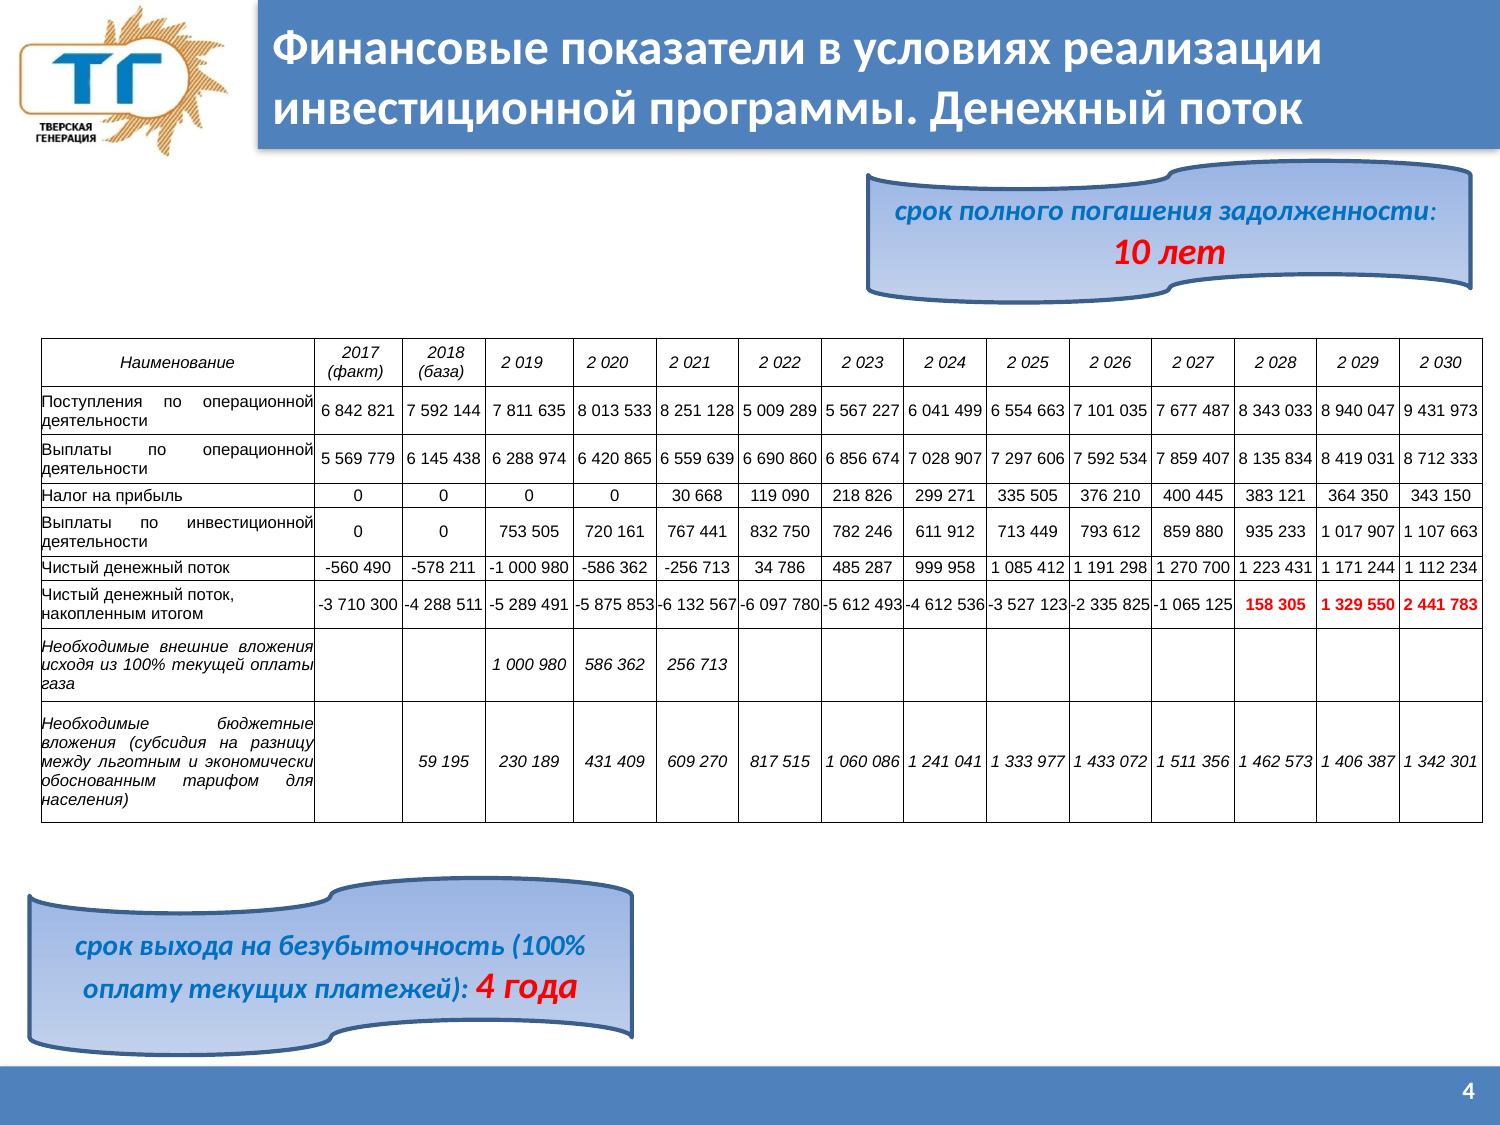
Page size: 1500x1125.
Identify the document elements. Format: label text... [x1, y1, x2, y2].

table_cell 713 449 [987, 508, 1069, 556]
table_cell [1317, 629, 1399, 701]
table_cell 0 [486, 484, 573, 507]
table_cell [822, 629, 903, 701]
table_cell 299 271 [904, 484, 986, 507]
text_box [1490, 1066, 1500, 1125]
table_cell 0 [315, 484, 402, 507]
table_header 2 019 [486, 339, 573, 386]
text_box 4 [1406, 1054, 1490, 1125]
table_cell 1 107 663 [1400, 508, 1482, 556]
table_cell 7 592 534 [1070, 435, 1151, 483]
text_box [0, 1066, 1406, 1125]
table_cell Поступления по операционной деятельности [42, 387, 314, 434]
table_cell 383 121 [1235, 484, 1316, 507]
table_cell 5 567 227 [822, 387, 903, 434]
table_cell 5 009 289 [739, 387, 821, 434]
table_header 2 020 [574, 339, 656, 386]
table_cell 586 362 [574, 629, 656, 701]
table_cell -560 490 [315, 557, 402, 580]
table_cell Выплаты по операционной деятельности [42, 435, 314, 483]
text_box срок полного погашения задолженности: 10 лет [866, 158, 1473, 305]
table_cell -3 710 300 [315, 581, 402, 628]
table_cell 793 612 [1070, 508, 1151, 556]
table_cell 1 270 700 [1152, 557, 1234, 580]
table_cell 5 569 779 [315, 435, 402, 483]
table_header 2 023 [822, 339, 903, 386]
table_header 2 024 [904, 339, 986, 386]
table_cell [315, 702, 402, 822]
table_cell 6 554 663 [987, 387, 1069, 434]
table_cell [904, 629, 986, 701]
table_cell 1 406 387 [1317, 702, 1399, 822]
table_cell 935 233 [1235, 508, 1316, 556]
table_cell 6 041 499 [904, 387, 986, 434]
table_cell 8 135 834 [1235, 435, 1316, 483]
table_cell -586 362 [574, 557, 656, 580]
table_cell 1 342 301 [1400, 702, 1482, 822]
table_cell 400 445 [1152, 484, 1234, 507]
table_header 2018 (база) [403, 339, 485, 386]
table_cell -4 288 511 [403, 581, 485, 628]
table_cell 119 090 [739, 484, 821, 507]
table_cell 364 350 [1317, 484, 1399, 507]
table_cell 256 713 [657, 629, 738, 701]
table_cell 1 329 550 [1317, 581, 1399, 628]
table_header 2 030 [1400, 339, 1482, 386]
table_cell -1 000 980 [486, 557, 573, 580]
picture [9, 0, 235, 165]
table_header Наименование [42, 339, 314, 386]
table_cell Чистый денежный поток, накопленным итогом [42, 581, 314, 628]
table_cell -3 527 123 [987, 581, 1069, 628]
table_cell 1 241 041 [904, 702, 986, 822]
table_cell 0 [403, 508, 485, 556]
table_cell 6 690 860 [739, 435, 821, 483]
table_cell [1070, 629, 1151, 701]
table_cell 782 246 [822, 508, 903, 556]
table_cell 335 505 [987, 484, 1069, 507]
table_cell 431 409 [574, 702, 656, 822]
table_cell [987, 629, 1069, 701]
table_cell 1 511 356 [1152, 702, 1234, 822]
table_cell 7 592 144 [403, 387, 485, 434]
table_cell 609 270 [657, 702, 738, 822]
table_cell Чистый денежный поток [42, 557, 314, 580]
table_cell [315, 629, 402, 701]
table_cell 6 856 674 [822, 435, 903, 483]
table_cell 611 912 [904, 508, 986, 556]
table_cell 6 420 865 [574, 435, 656, 483]
table_cell [1400, 629, 1482, 701]
table_cell -6 097 780 [739, 581, 821, 628]
table_cell 7 677 487 [1152, 387, 1234, 434]
table_cell 59 195 [403, 702, 485, 822]
table_cell 230 189 [486, 702, 573, 822]
table_cell 0 [315, 508, 402, 556]
table_cell -256 713 [657, 557, 738, 580]
table_cell -4 612 536 [904, 581, 986, 628]
table_cell 1 462 573 [1235, 702, 1316, 822]
table_cell 817 515 [739, 702, 821, 822]
table_cell -2 335 825 [1070, 581, 1151, 628]
table_cell -5 875 853 [574, 581, 656, 628]
table_cell 1 191 298 [1070, 557, 1151, 580]
table_cell Налог на прибыль [42, 484, 314, 507]
table_cell 1 085 412 [987, 557, 1069, 580]
table_cell 6 559 639 [657, 435, 738, 483]
table_cell 9 431 973 [1400, 387, 1482, 434]
table_cell [1152, 629, 1234, 701]
table_cell 343 150 [1400, 484, 1482, 507]
table_cell [403, 629, 485, 701]
table_cell -1 065 125 [1152, 581, 1234, 628]
table_cell 999 958 [904, 557, 986, 580]
table_cell 1 433 072 [1070, 702, 1151, 822]
table_cell 1 112 234 [1400, 557, 1482, 580]
table_header 2 021 [657, 339, 738, 386]
table_cell Необходимые бюджетные вложения (субсидия на разницу между льготным и экономически обоснованным тарифом для населения) [42, 702, 314, 822]
table_cell 7 859 407 [1152, 435, 1234, 483]
table_cell 1 000 980 [486, 629, 573, 701]
table_cell 859 880 [1152, 508, 1234, 556]
table_cell 6 145 438 [403, 435, 485, 483]
table_cell -6 132 567 [657, 581, 738, 628]
table_cell 1 060 086 [822, 702, 903, 822]
table_cell 767 441 [657, 508, 738, 556]
table_cell 0 [574, 484, 656, 507]
table_cell Выплаты по инвестиционной деятельности [42, 508, 314, 556]
table_cell 8 940 047 [1317, 387, 1399, 434]
table_cell 7 297 606 [987, 435, 1069, 483]
table_cell [1235, 629, 1316, 701]
table_cell 8 251 128 [657, 387, 738, 434]
table_cell [739, 629, 821, 701]
table_header 2 026 [1070, 339, 1151, 386]
table_cell 7 811 635 [486, 387, 573, 434]
table_cell 158 305 [1235, 581, 1316, 628]
table_cell 485 287 [822, 557, 903, 580]
table_header 2 028 [1235, 339, 1316, 386]
table_cell -578 211 [403, 557, 485, 580]
table_header 2 027 [1152, 339, 1234, 386]
table_cell 6 288 974 [486, 435, 573, 483]
table_cell 1 017 907 [1317, 508, 1399, 556]
table_cell Необходимые внешние вложения исходя из 100% текущей оплаты газа [42, 629, 314, 701]
table_cell -5 289 491 [486, 581, 573, 628]
table_cell 8 419 031 [1317, 435, 1399, 483]
table_cell 34 786 [739, 557, 821, 580]
text_box срок выхода на безубыточность (100% оплату текущих платежей): 4 года [27, 875, 634, 1058]
table_cell 8 343 033 [1235, 387, 1316, 434]
table_cell 8 712 333 [1400, 435, 1482, 483]
table_header 2 022 [739, 339, 821, 386]
table_header 2 025 [987, 339, 1069, 386]
table_cell 753 505 [486, 508, 573, 556]
table_cell 376 210 [1070, 484, 1151, 507]
table_cell 832 750 [739, 508, 821, 556]
table_cell 7 101 035 [1070, 387, 1151, 434]
table_header 2017 (факт) [315, 339, 402, 386]
text_box Финансовые показатели в условиях реализации инвестиционной программы. Денежный поток [257, 0, 1500, 149]
table_cell 218 826 [822, 484, 903, 507]
table_cell 6 842 821 [315, 387, 402, 434]
table_cell 30 668 [657, 484, 738, 507]
table_cell 8 013 533 [574, 387, 656, 434]
table_cell 1 171 244 [1317, 557, 1399, 580]
table_cell 1 333 977 [987, 702, 1069, 822]
table_cell 7 028 907 [904, 435, 986, 483]
table_cell -5 612 493 [822, 581, 903, 628]
table_cell 720 161 [574, 508, 656, 556]
table_cell 0 [403, 484, 485, 507]
table_cell 2 441 783 [1400, 581, 1482, 628]
table_header 2 029 [1317, 339, 1399, 386]
table_cell 1 223 431 [1235, 557, 1316, 580]
